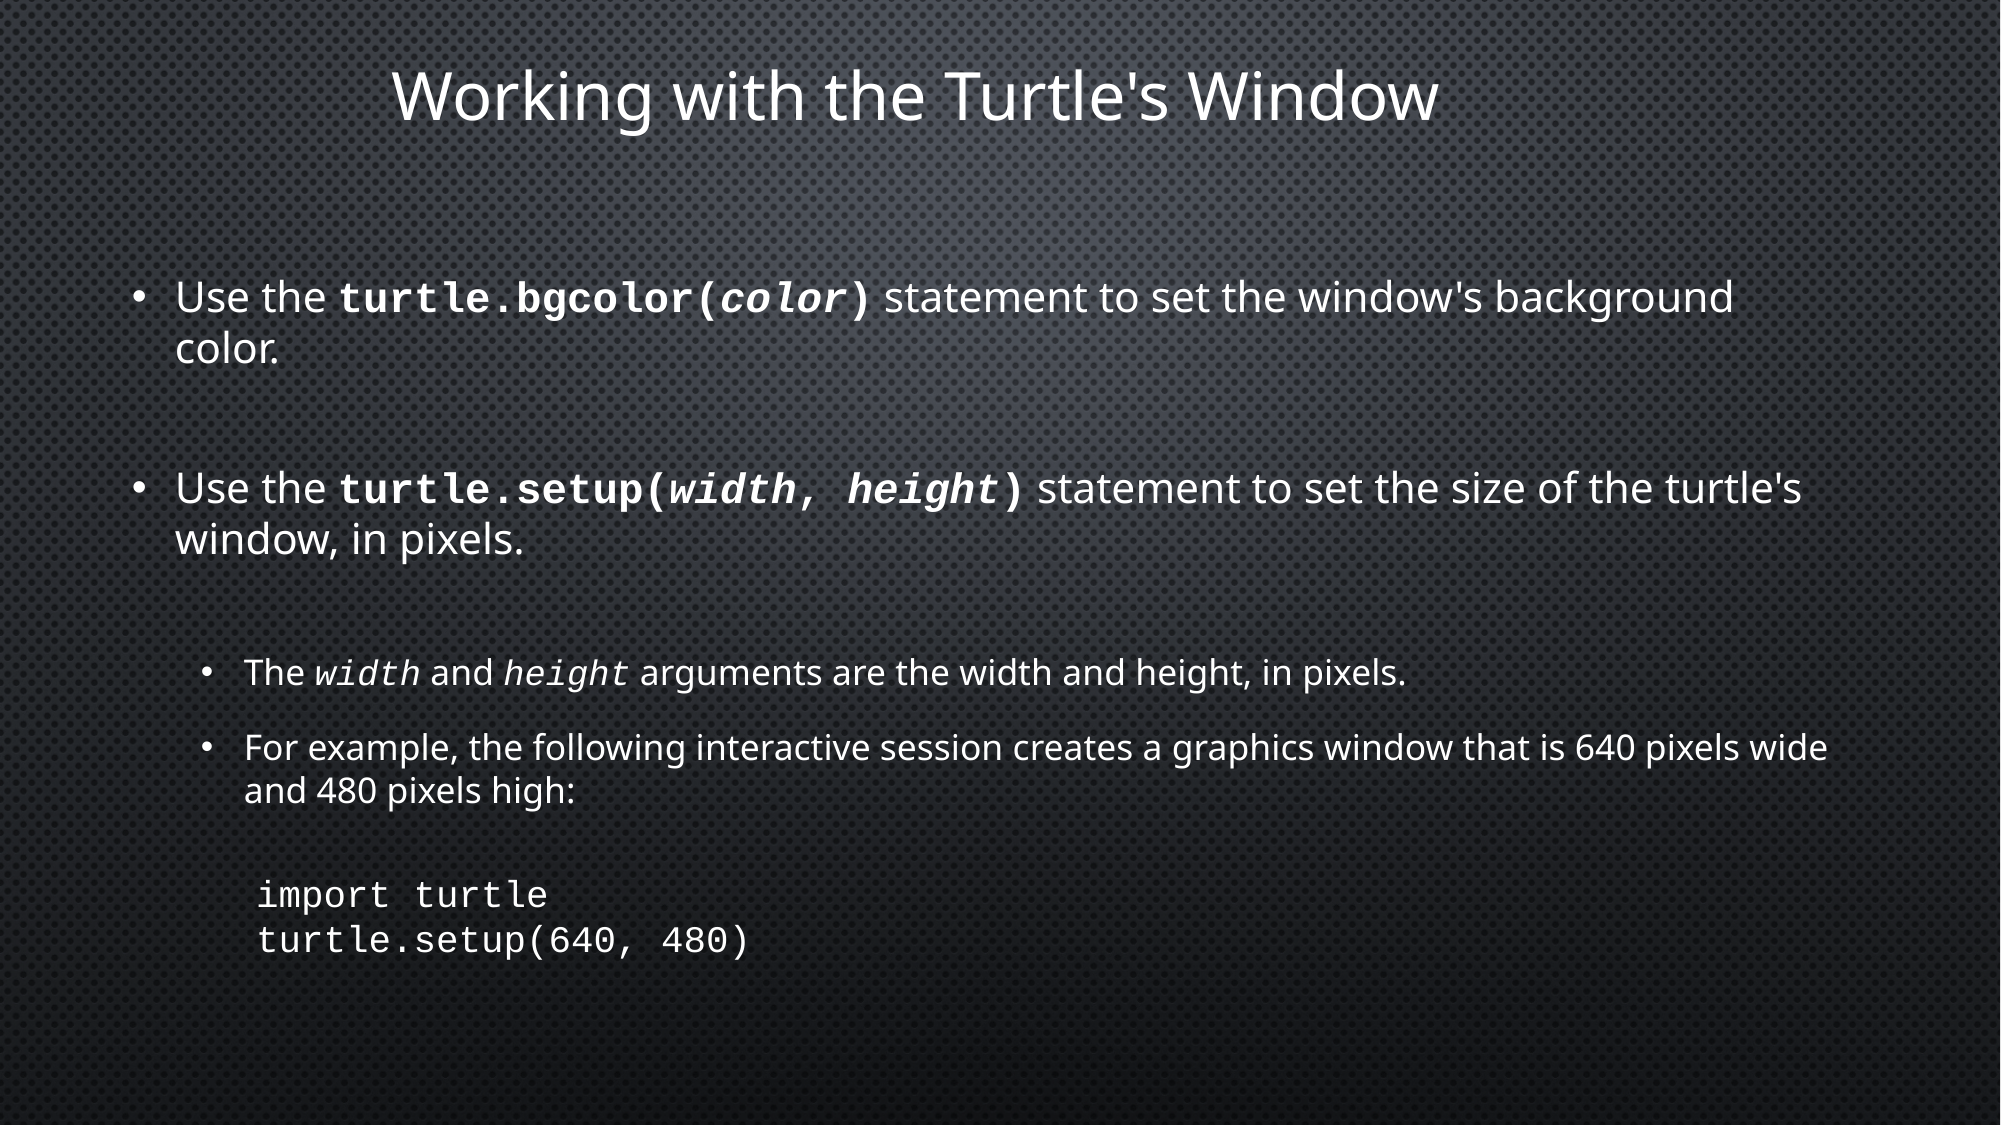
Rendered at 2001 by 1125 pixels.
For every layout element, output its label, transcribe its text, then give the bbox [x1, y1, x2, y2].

title Working with the Turtle's Window [376, 12, 1652, 175]
text_box import turtle turtle.setup(640, 480) [218, 862, 882, 1013]
list Use the turtle.bgcolor(color) statement to set the window's background color. Use the turtle.setup(width, height) statement to set the size of the turtle's window, in pixels. The width and height arguments are the width and height, in pixels. For example, the following interactive session creates a graphics window that is 640 pixels wide and 480 pixels high: [116, 262, 1848, 950]
